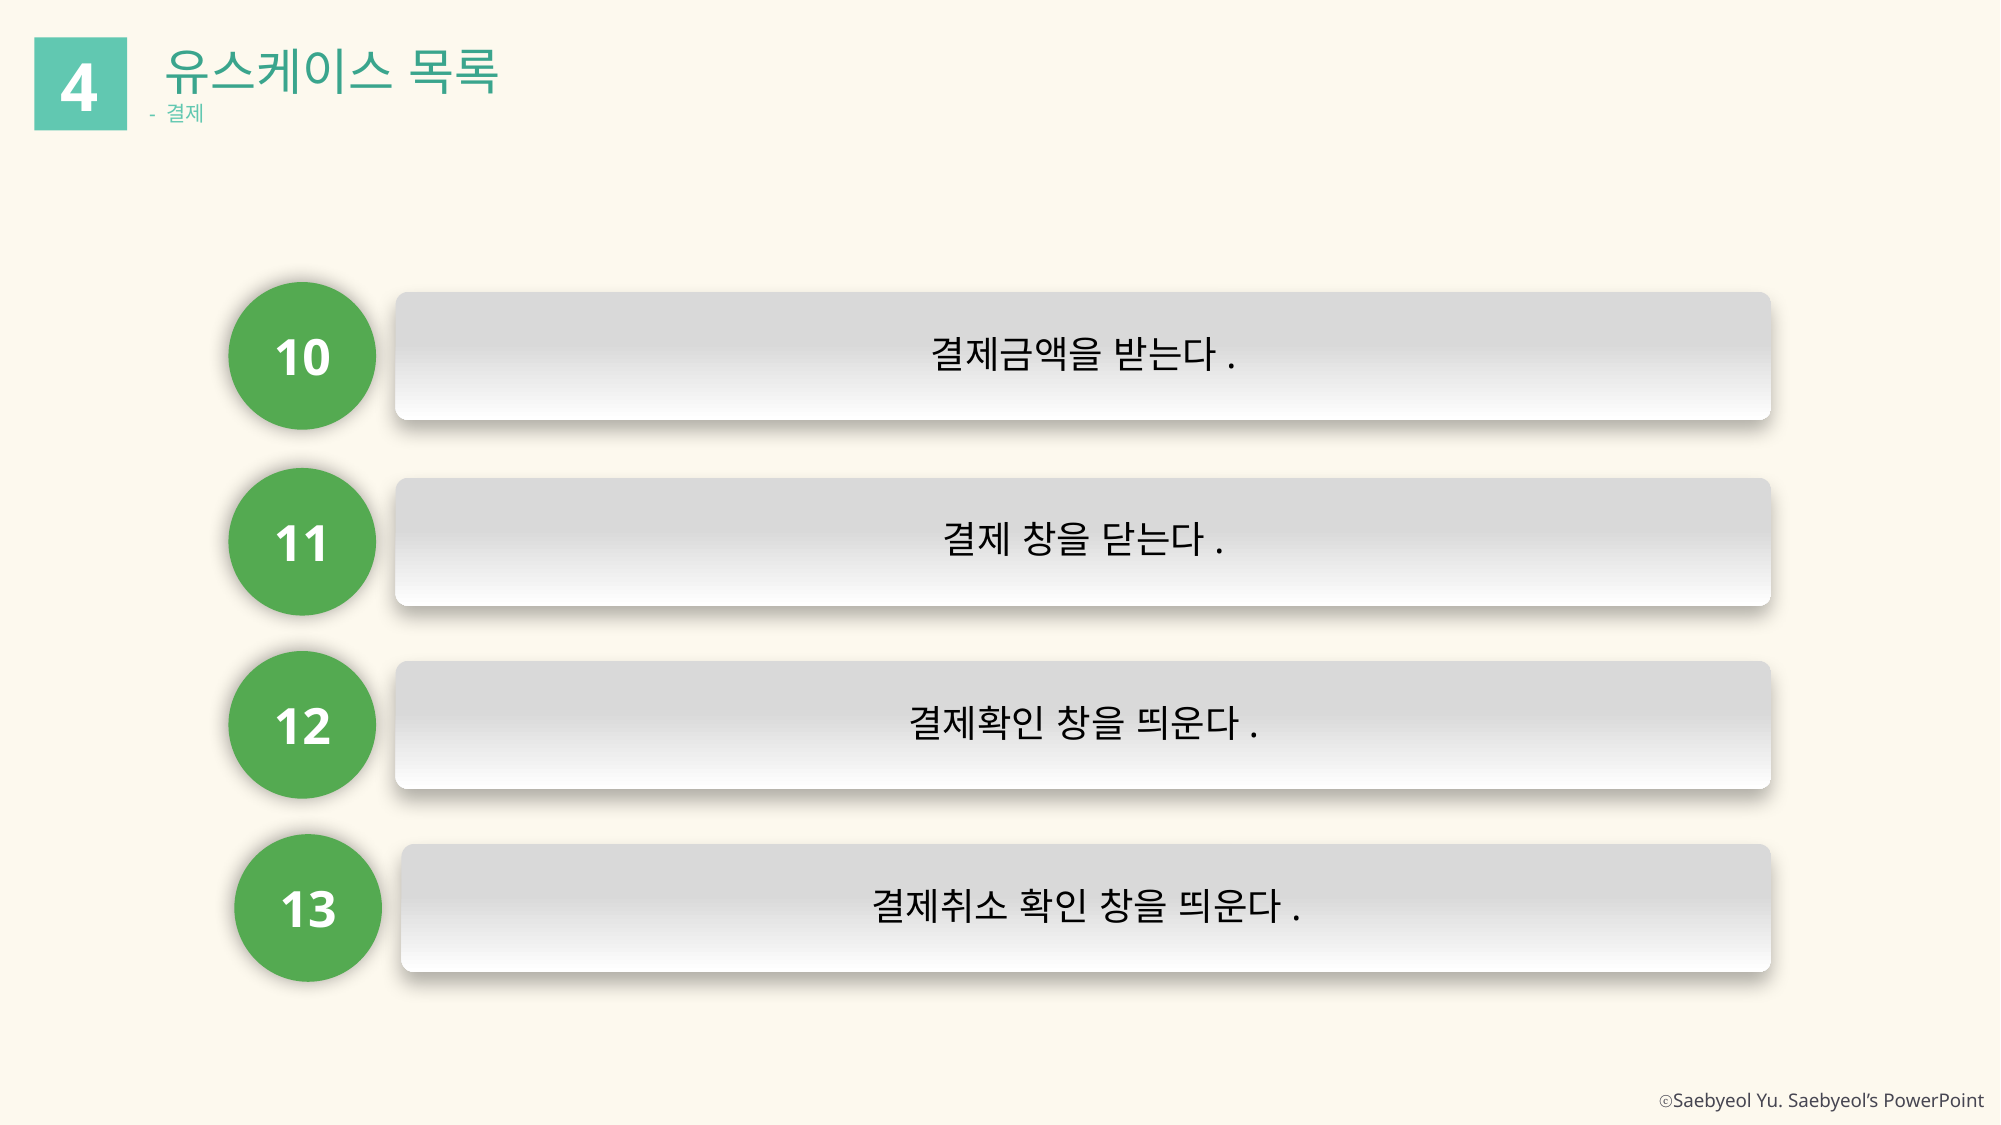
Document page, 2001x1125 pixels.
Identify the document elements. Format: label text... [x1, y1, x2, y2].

text_box 13 [233, 833, 384, 983]
text_box 11 [227, 466, 378, 617]
text_box 12 [227, 649, 378, 800]
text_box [395, 291, 1772, 420]
text_box [33, 36, 128, 131]
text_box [135, 32, 531, 134]
text_box 10 [227, 281, 378, 431]
text_box 4 [45, 37, 114, 133]
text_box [401, 843, 1772, 972]
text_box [395, 660, 1772, 789]
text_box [395, 477, 1772, 606]
